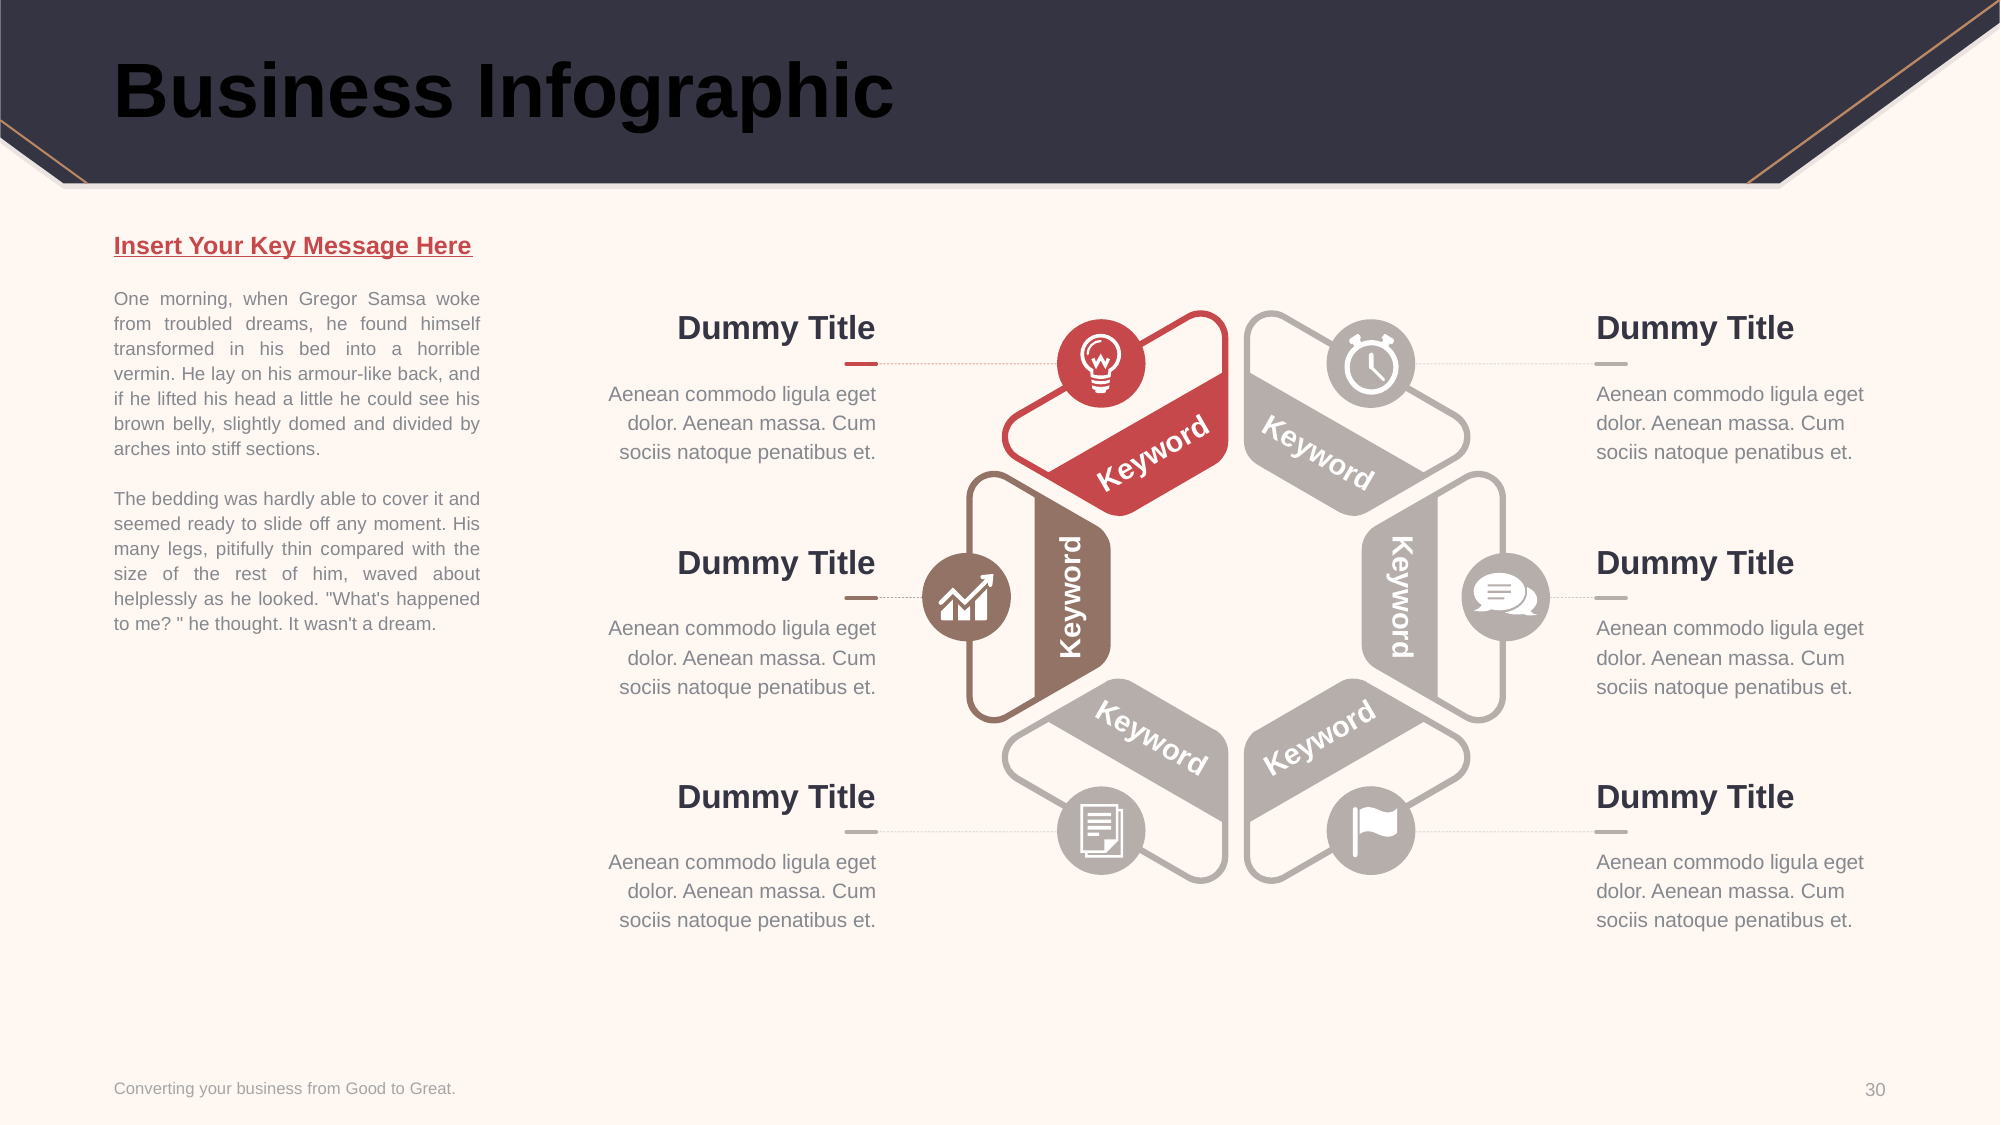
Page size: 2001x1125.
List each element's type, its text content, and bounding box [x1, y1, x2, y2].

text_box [586, 306, 1886, 933]
footer Converting your business from Good to Great. [114, 1068, 899, 1108]
title Business Infographic [114, 5, 1886, 181]
slide_number 30 [1791, 1069, 1886, 1109]
list Insert Your Key Message Here One morning, when Gregor Samsa woke from troubled dreams, he found himself transformed in his bed into a horrible vermin. He lay on his armour-like back, and if he lifted his head a little he could see his brown belly, slightly domed and divided by arches into stiff sections. The bedding was hardly able to cover it and seemed ready to slide off any moment. His many legs, pitifully thin compared with the size of the rest of him, waved about helplessly as he looked. "What's happened to me? " he thought. It wasn't a dream. [114, 234, 481, 1014]
